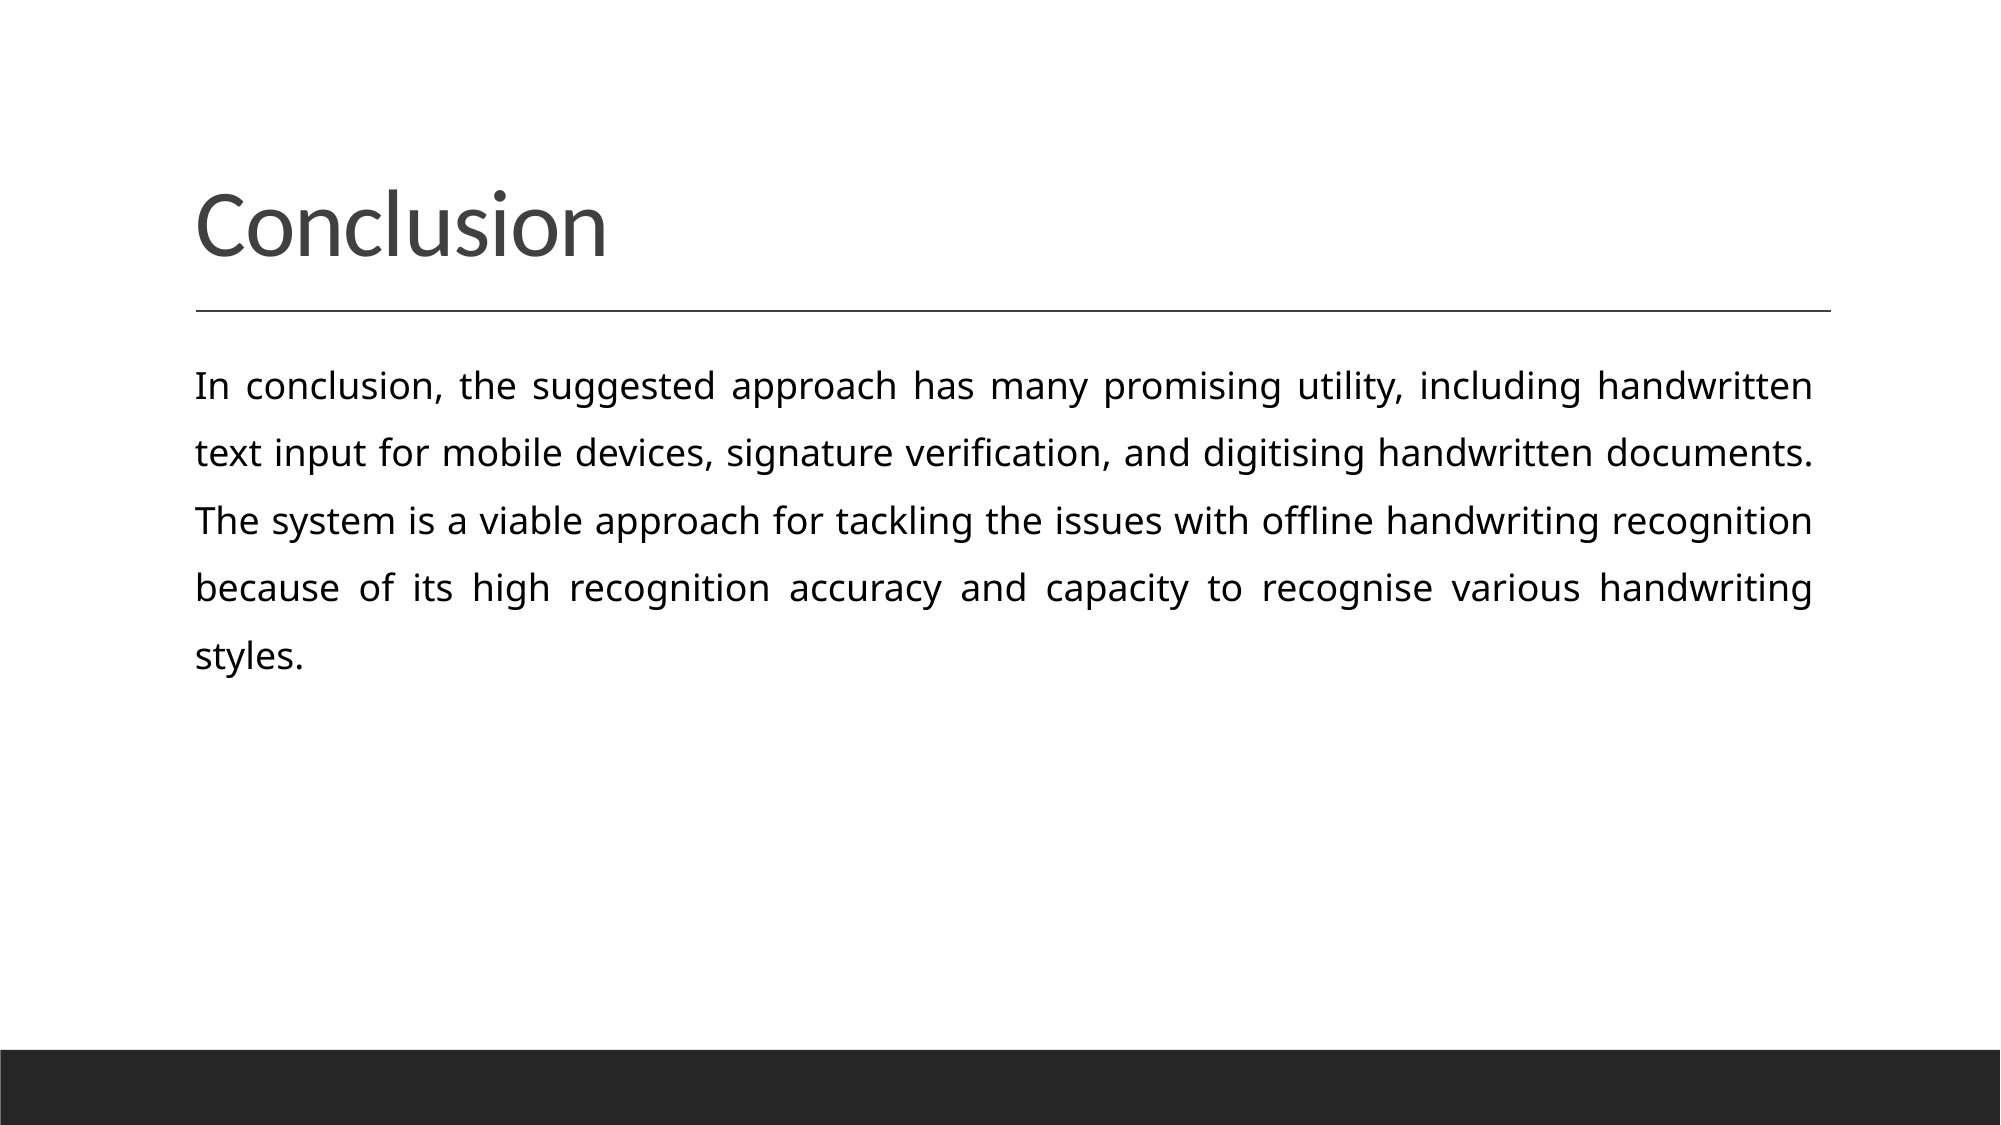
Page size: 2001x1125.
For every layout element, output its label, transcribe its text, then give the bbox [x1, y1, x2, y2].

text_box In conclusion, the suggested approach has many promising utility, including handwritten text input for mobile devices, signature verification, and digitising handwritten documents. The system is a viable approach for tackling the issues with offline handwriting recognition because of its high recognition accuracy and capacity to recognise various handwriting styles. [179, 332, 1830, 752]
title Conclusion [180, 47, 1830, 285]
